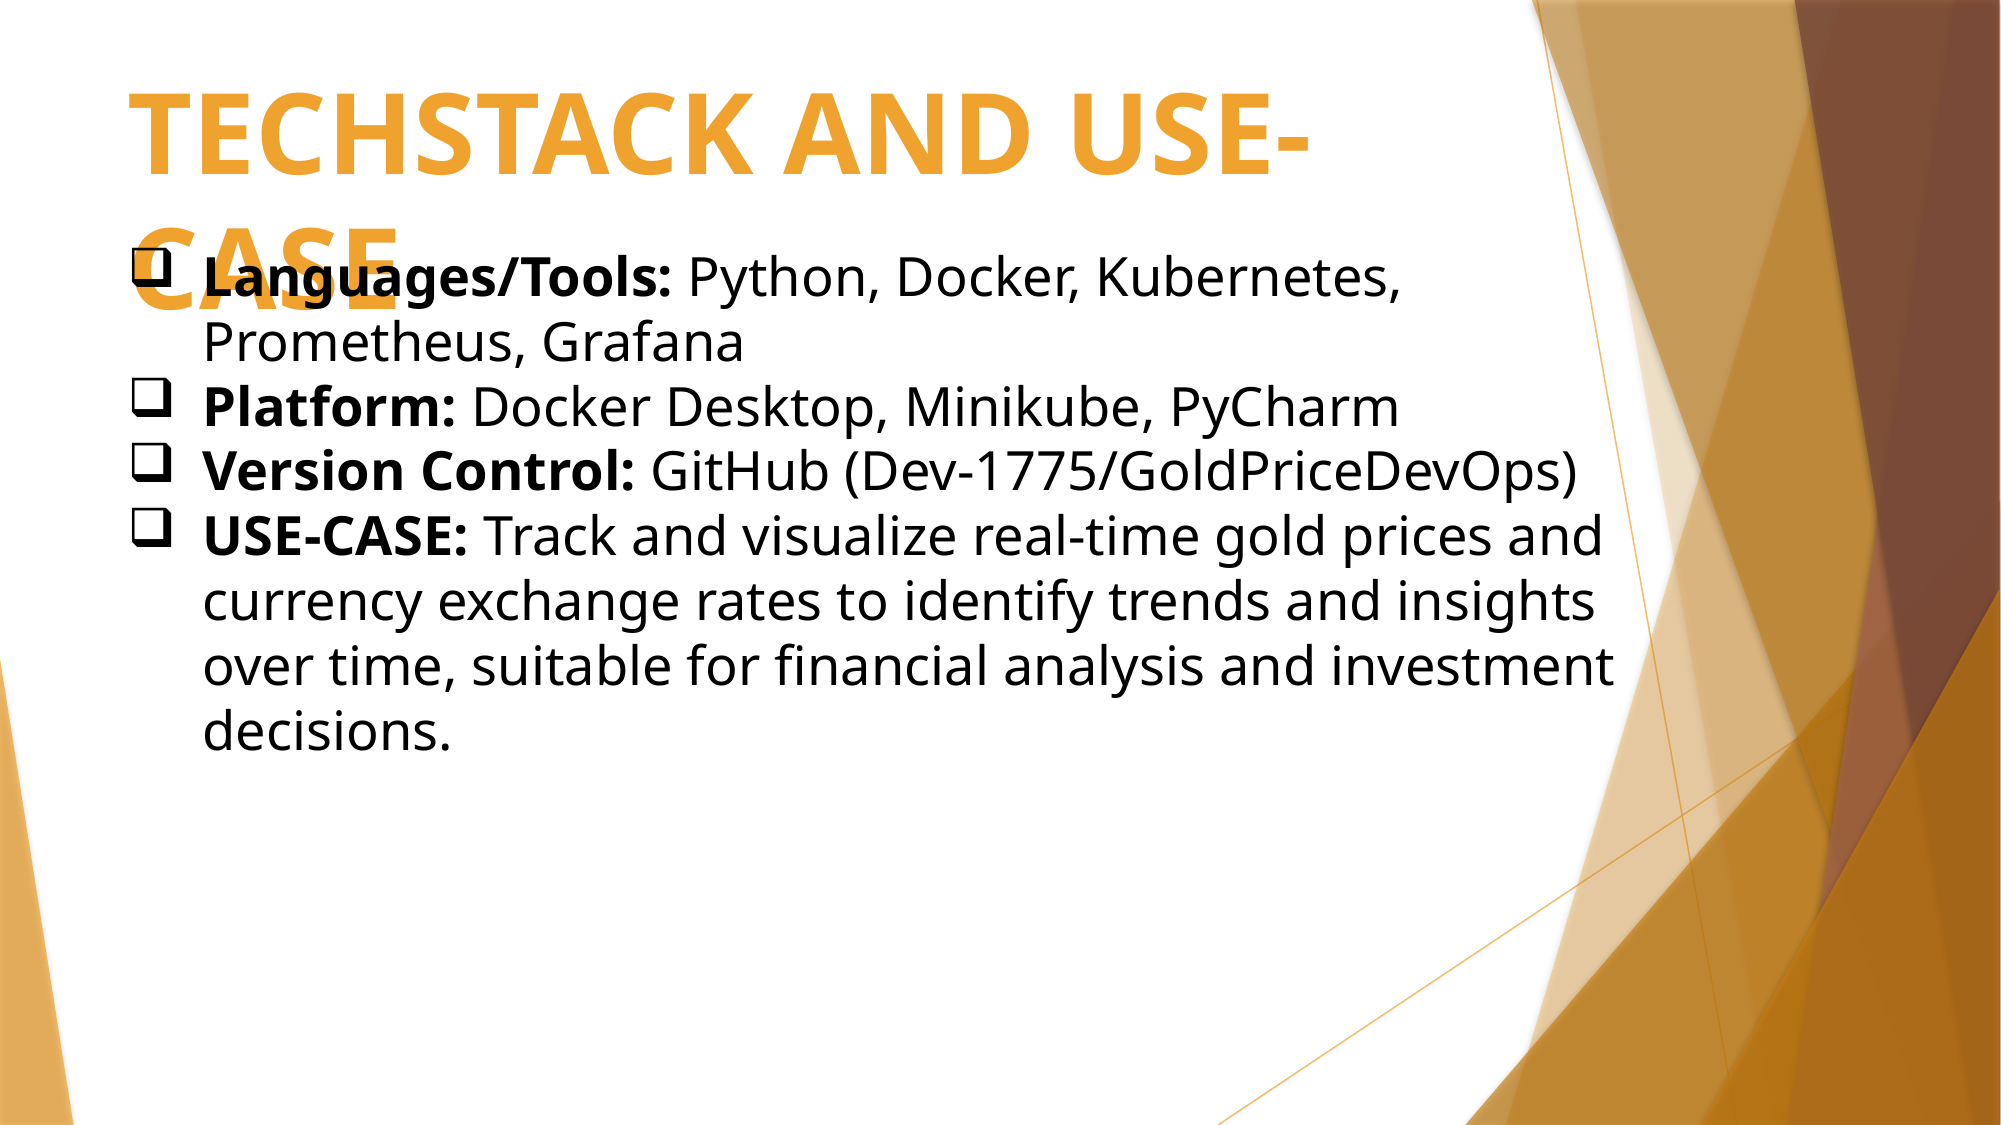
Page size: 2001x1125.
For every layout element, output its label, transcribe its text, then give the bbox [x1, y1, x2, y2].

title TECHSTACK AND USE-CASE [112, 55, 1587, 203]
text_box Languages/Tools: Python, Docker, Kubernetes, Prometheus, Grafana Platform: Docker Desktop, Minikube, PyCharm Version Control: GitHub (Dev-1775/GoldPriceDevOps) USE-CASE: Track and visualize real-time gold prices and currency exchange rates to identify trends and insights over time, suitable for financial analysis and investment decisions. [112, 234, 1726, 834]
